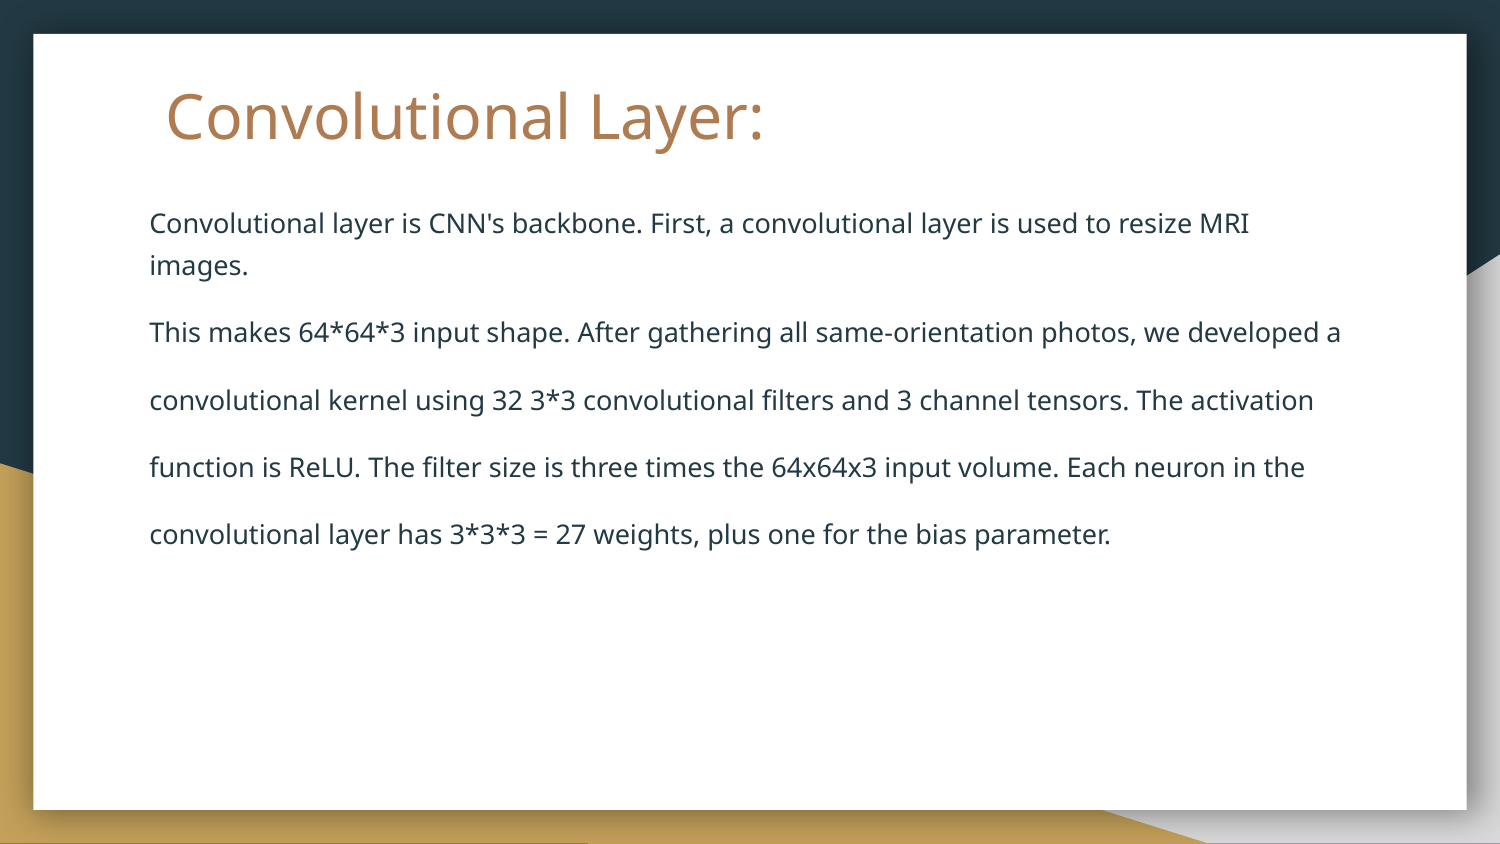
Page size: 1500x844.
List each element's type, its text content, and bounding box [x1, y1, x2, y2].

list Convolutional layer is CNN's backbone. First, a convolutional layer is used to resize MRI images. This makes 64*64*3 input shape. After gathering all same-orientation photos, we developed a convolutional kernel using 32 3*3 convolutional filters and 3 channel tensors. The activation function is ReLU. The filter size is three times the 64x64x3 input volume. Each neuron in the convolutional layer has 3*3*3 = 27 weights, plus one for the bias parameter. [134, 184, 1366, 729]
title Convolutional Layer: [134, 57, 1366, 177]
